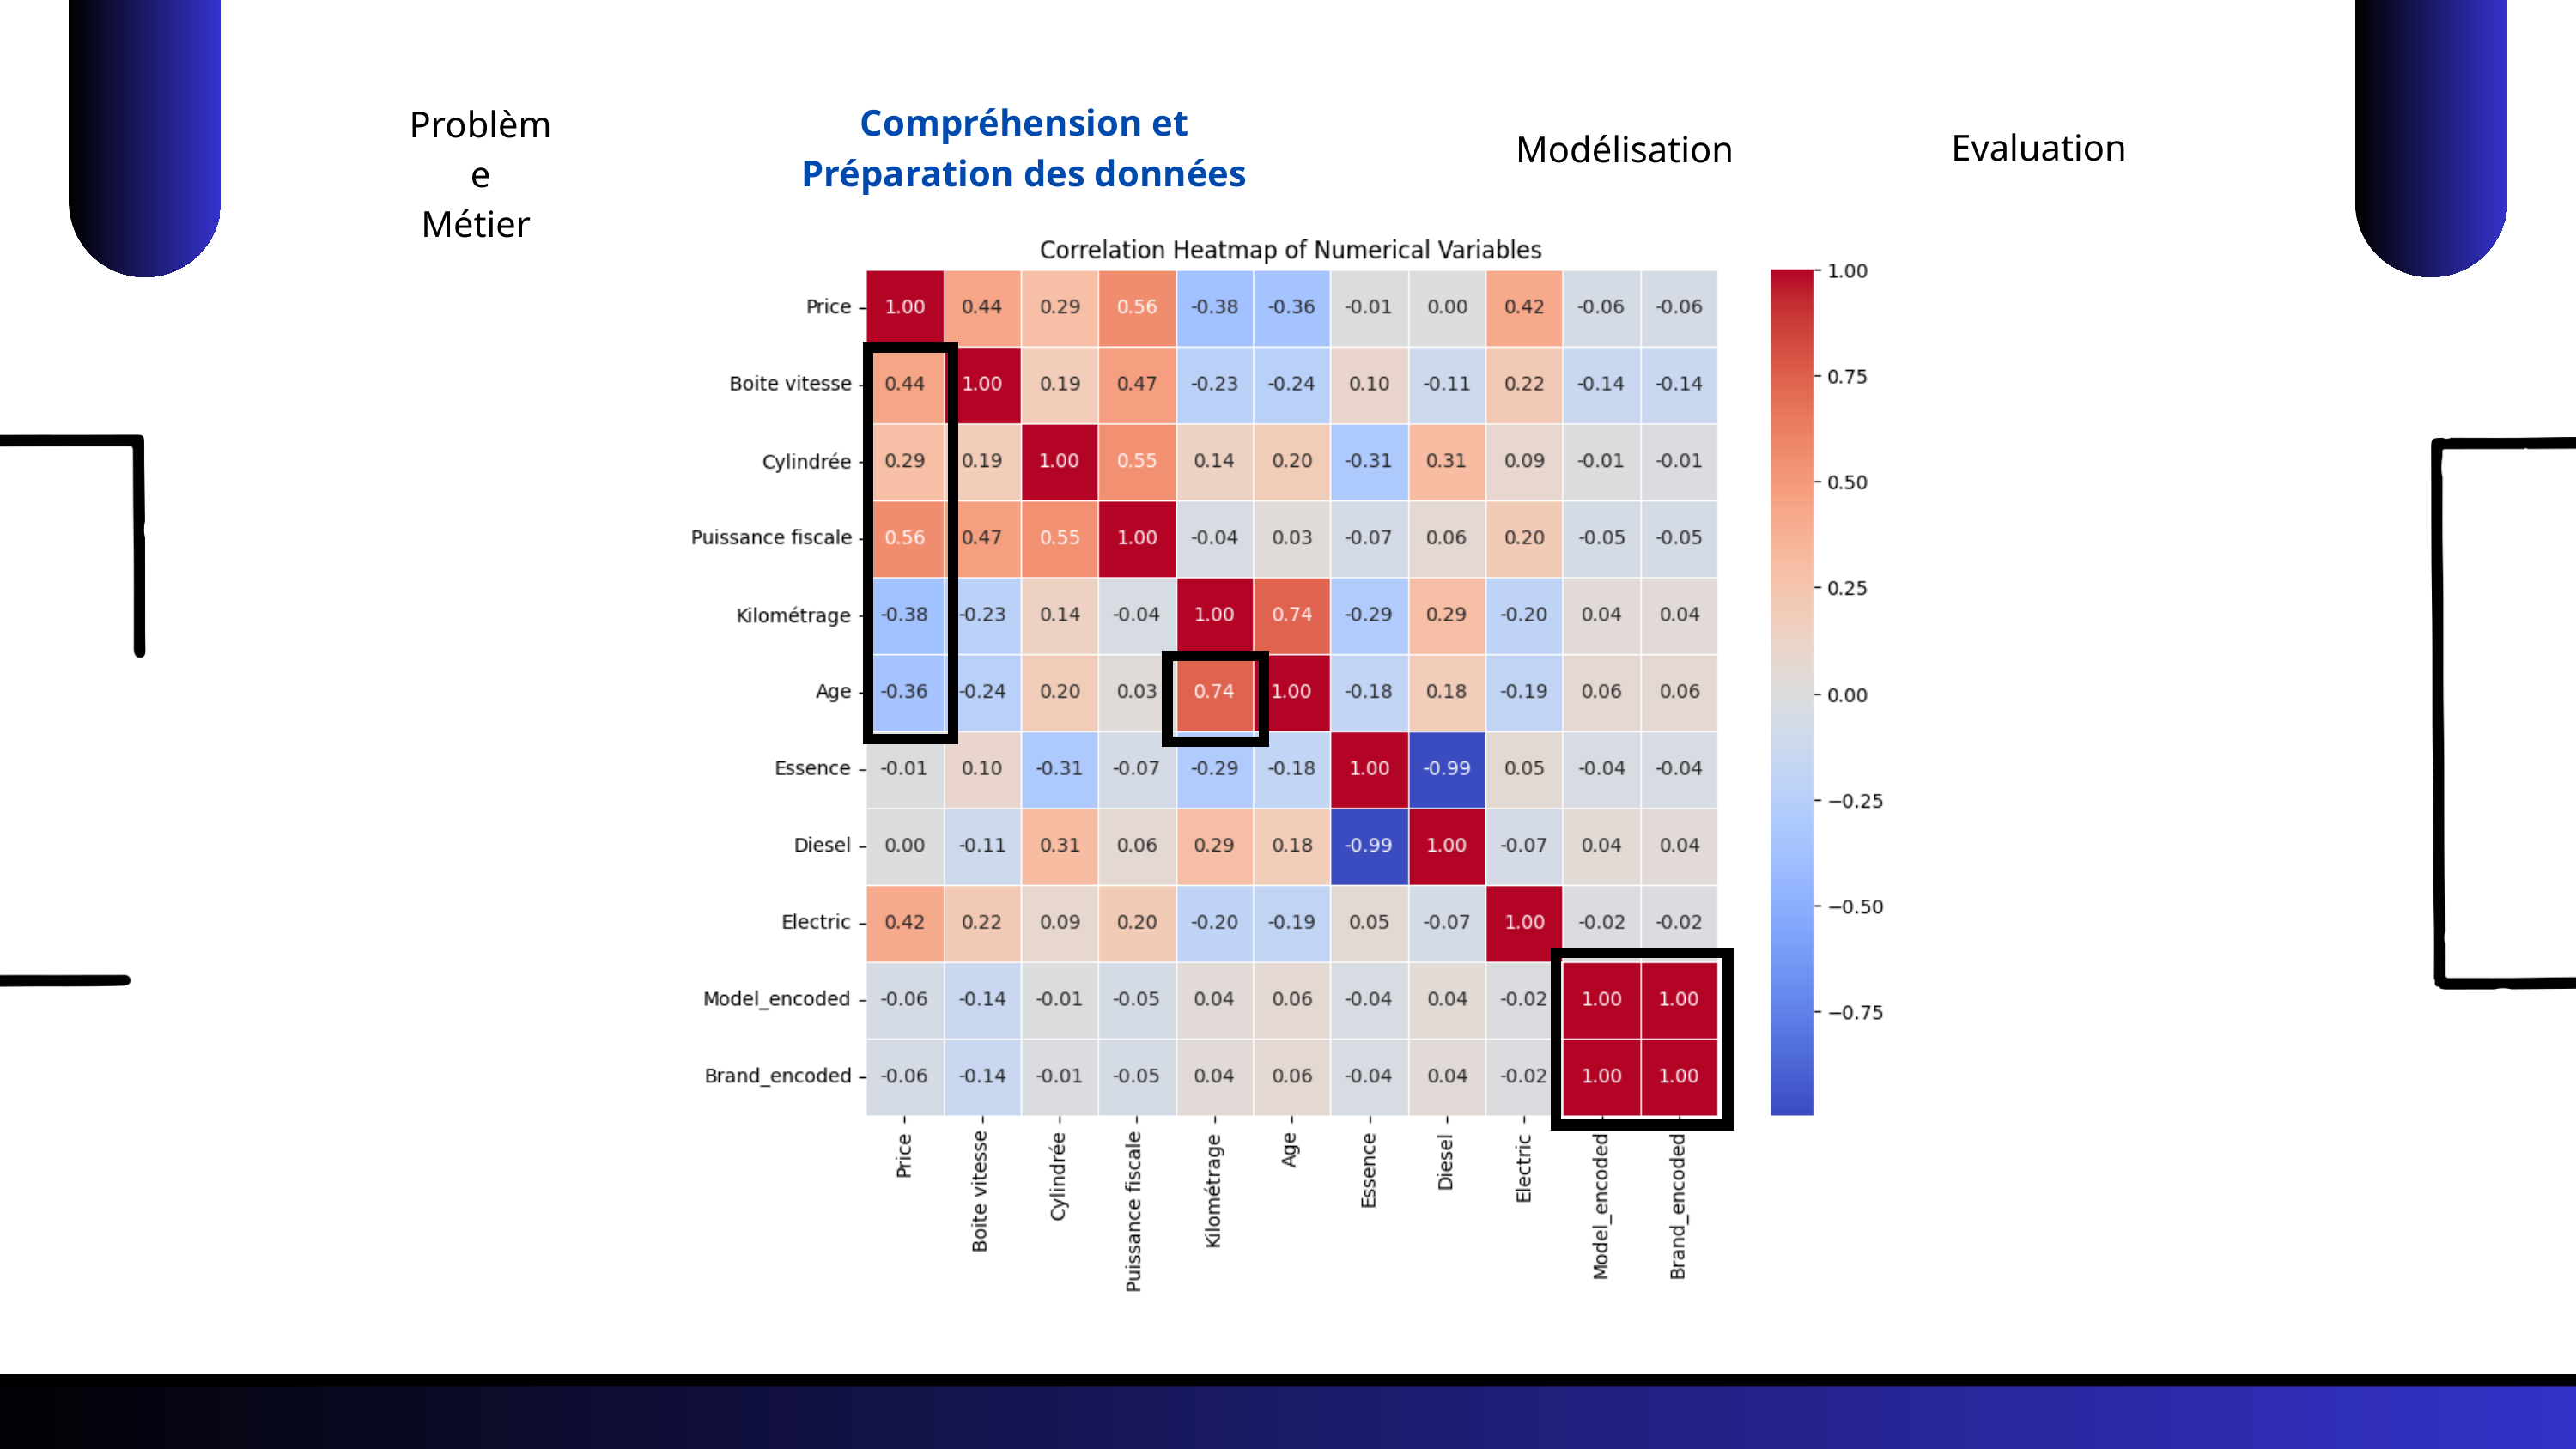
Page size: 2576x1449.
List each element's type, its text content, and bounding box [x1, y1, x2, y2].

text_box [2431, 434, 2576, 990]
text_box Compréhension et Préparation des données [753, 93, 1297, 194]
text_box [0, 1379, 2576, 1449]
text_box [1555, 952, 1728, 1125]
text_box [867, 347, 954, 740]
text_box Problème Métier [399, 94, 562, 246]
text_box Modélisation [1487, 119, 1763, 170]
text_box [1167, 655, 1265, 743]
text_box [68, 0, 222, 277]
text_box [677, 226, 1899, 1304]
text_box [0, 434, 146, 990]
text_box Evaluation [1901, 118, 2177, 169]
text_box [2354, 0, 2508, 277]
